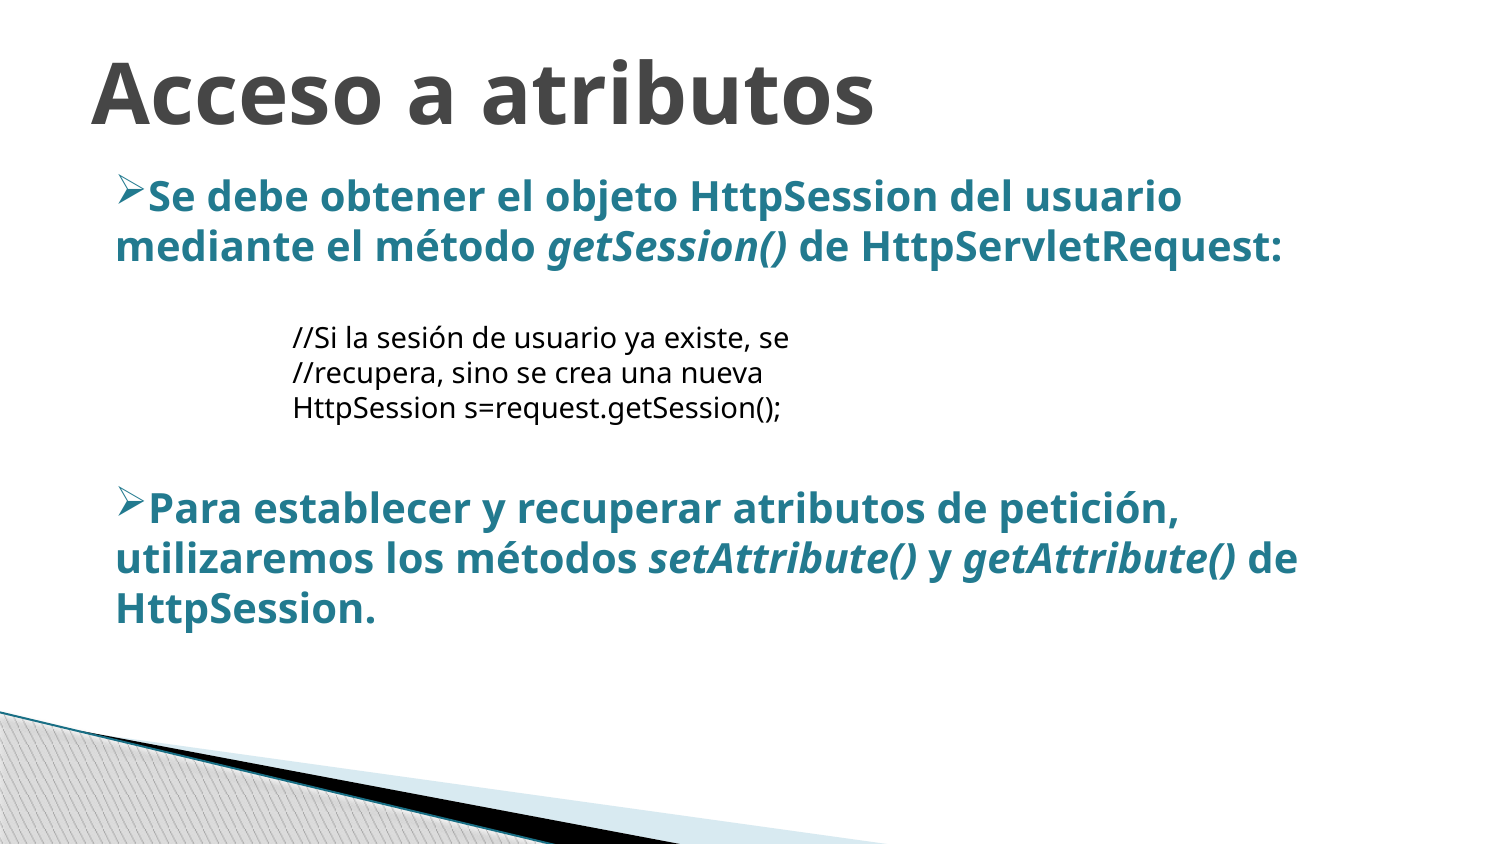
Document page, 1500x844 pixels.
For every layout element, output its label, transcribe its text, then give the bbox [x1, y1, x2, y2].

text_box Acceso a atributos [76, 32, 1436, 165]
text_box //Si la sesión de usuario ya existe, se //recupera, sino se crea una nueva HttpSession s=request.getSession(); [277, 312, 975, 433]
text_box Se debe obtener el objeto HttpSession del usuario mediante el método getSession() de HttpServletRequest: Para establecer y recuperar atributos de petición, utilizaremos los métodos setAttribute() y getAttribute() de HttpSession. [100, 161, 1317, 363]
